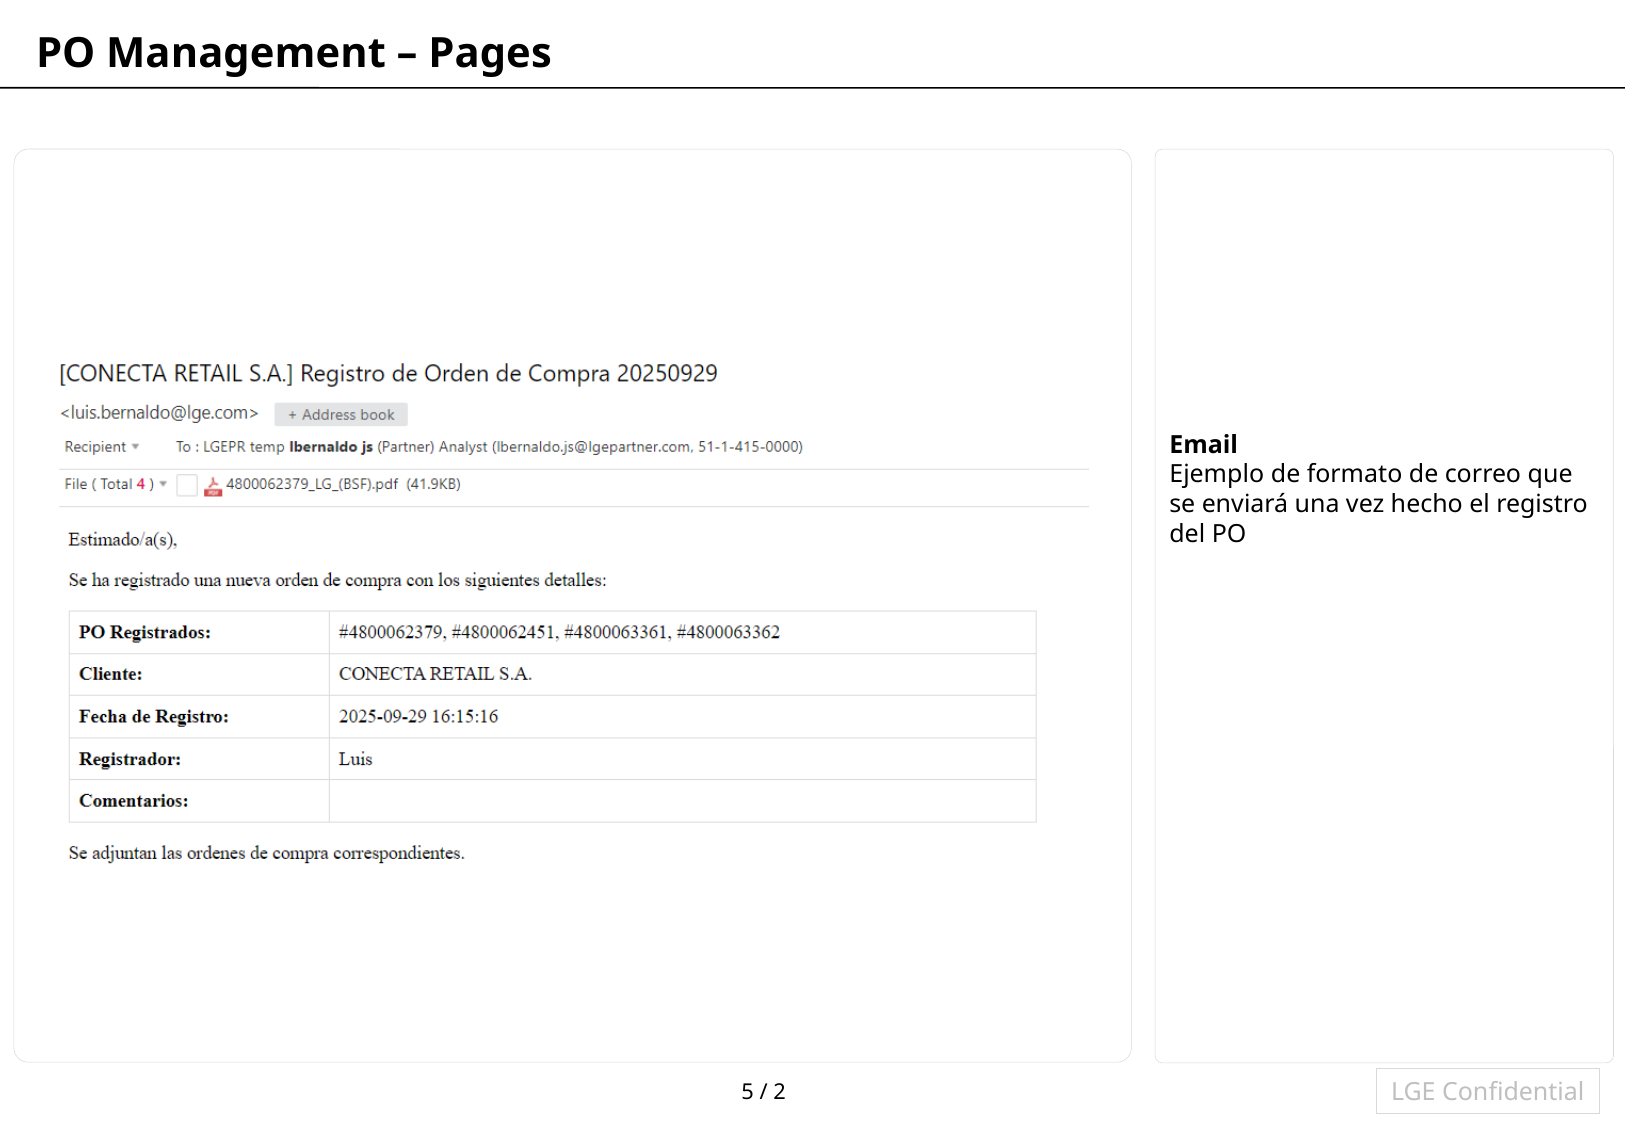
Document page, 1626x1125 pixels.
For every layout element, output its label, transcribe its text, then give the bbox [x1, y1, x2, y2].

text_box [1155, 149, 1614, 1063]
text_box Email Ejemplo de formato de correo que se enviará una vez hecho el registro del PO [1154, 420, 1613, 556]
text_box [13, 148, 1132, 1063]
title PO Management – Pages [21, 7, 1463, 95]
picture [56, 359, 1089, 893]
